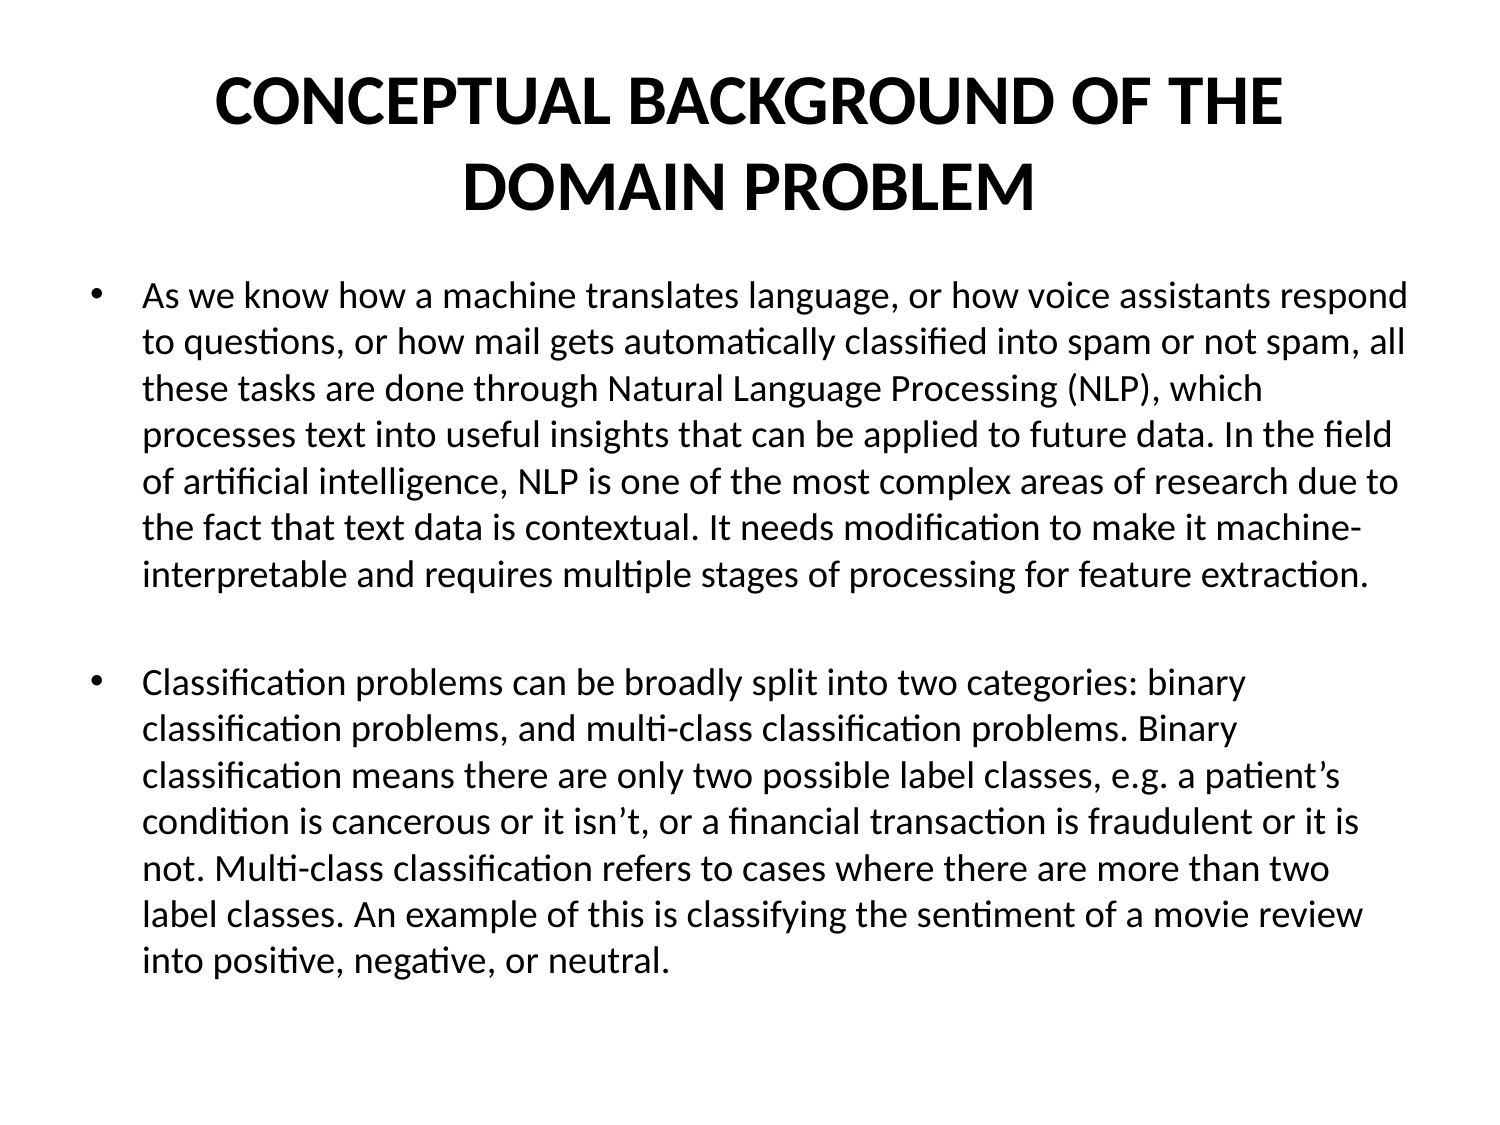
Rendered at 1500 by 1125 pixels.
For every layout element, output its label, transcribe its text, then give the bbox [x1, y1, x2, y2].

title CONCEPTUAL BACKGROUND OF THE DOMAIN PROBLEM [75, 45, 1425, 233]
list As we know how a machine translates language, or how voice assistants respond to questions, or how mail gets automatically classified into spam or not spam, all these tasks are done through Natural Language Processing (NLP), which processes text into useful insights that can be applied to future data. In the field of artificial intelligence, NLP is one of the most complex areas of research due to the fact that text data is contextual. It needs modification to make it machine-interpretable and requires multiple stages of processing for feature extraction. Classification problems can be broadly split into two categories: binary classification problems, and multi-class classification problems. Binary classification means there are only two possible label classes, e.g. a patient’s condition is cancerous or it isn’t, or a financial transaction is fraudulent or it is not. Multi-class classification refers to cases where there are more than two label classes. An example of this is classifying the sentiment of a movie review into positive, negative, or neutral. [75, 262, 1425, 1005]
